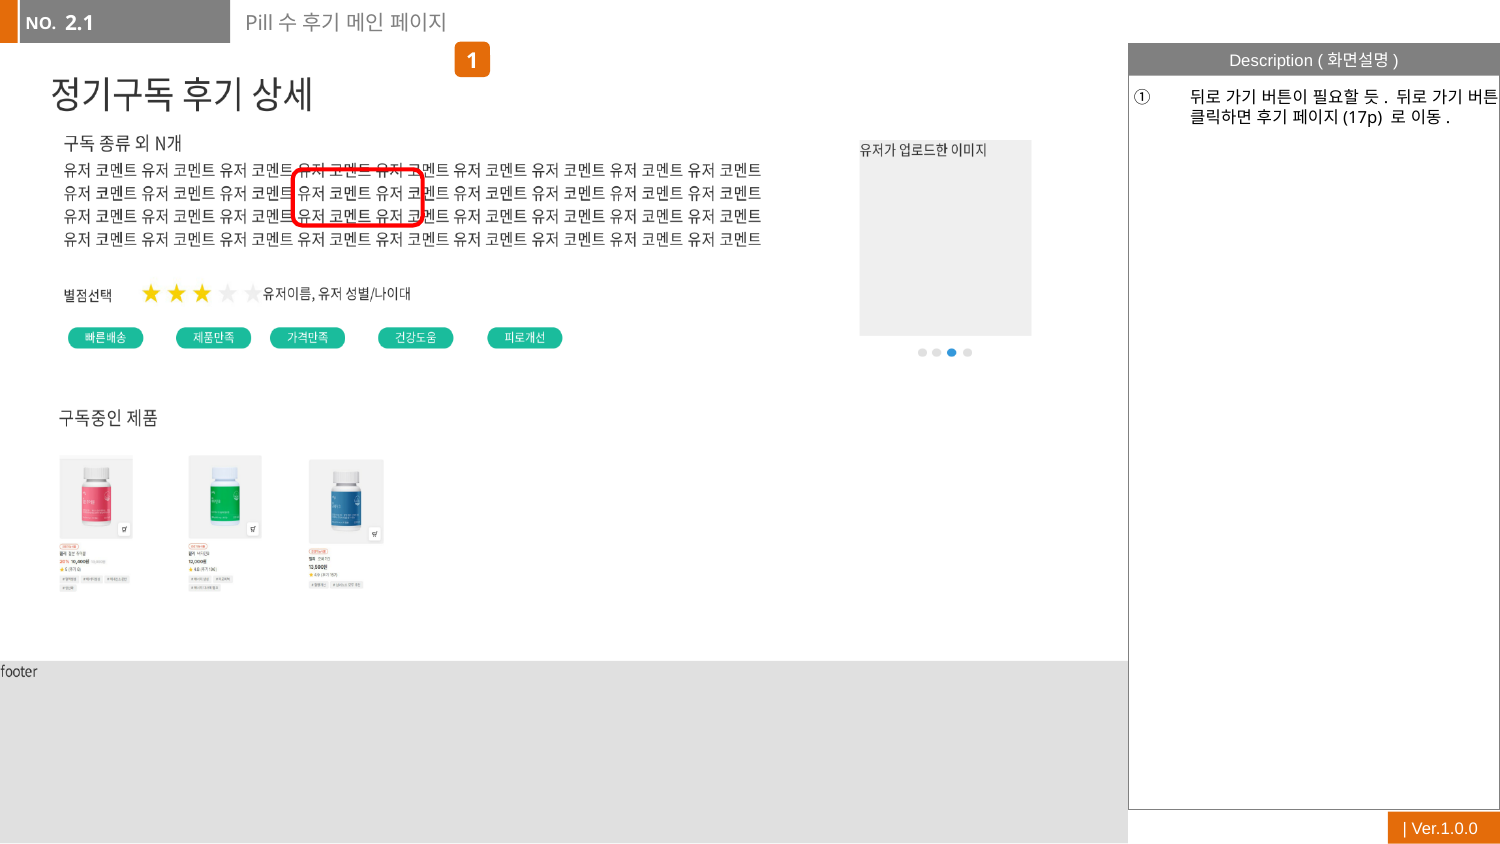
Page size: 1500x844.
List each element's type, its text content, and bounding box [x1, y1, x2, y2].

list 뒤로 가기 버튼이 필요할 듯. 뒤로 가기 버튼 클릭하면 후기 페이지(17p) 로 이동. [1132, 79, 1500, 812]
title Pill수 후기 메인 페이지 [231, 2, 1117, 42]
picture [0, 43, 1129, 844]
list 2.1 [64, 2, 231, 42]
